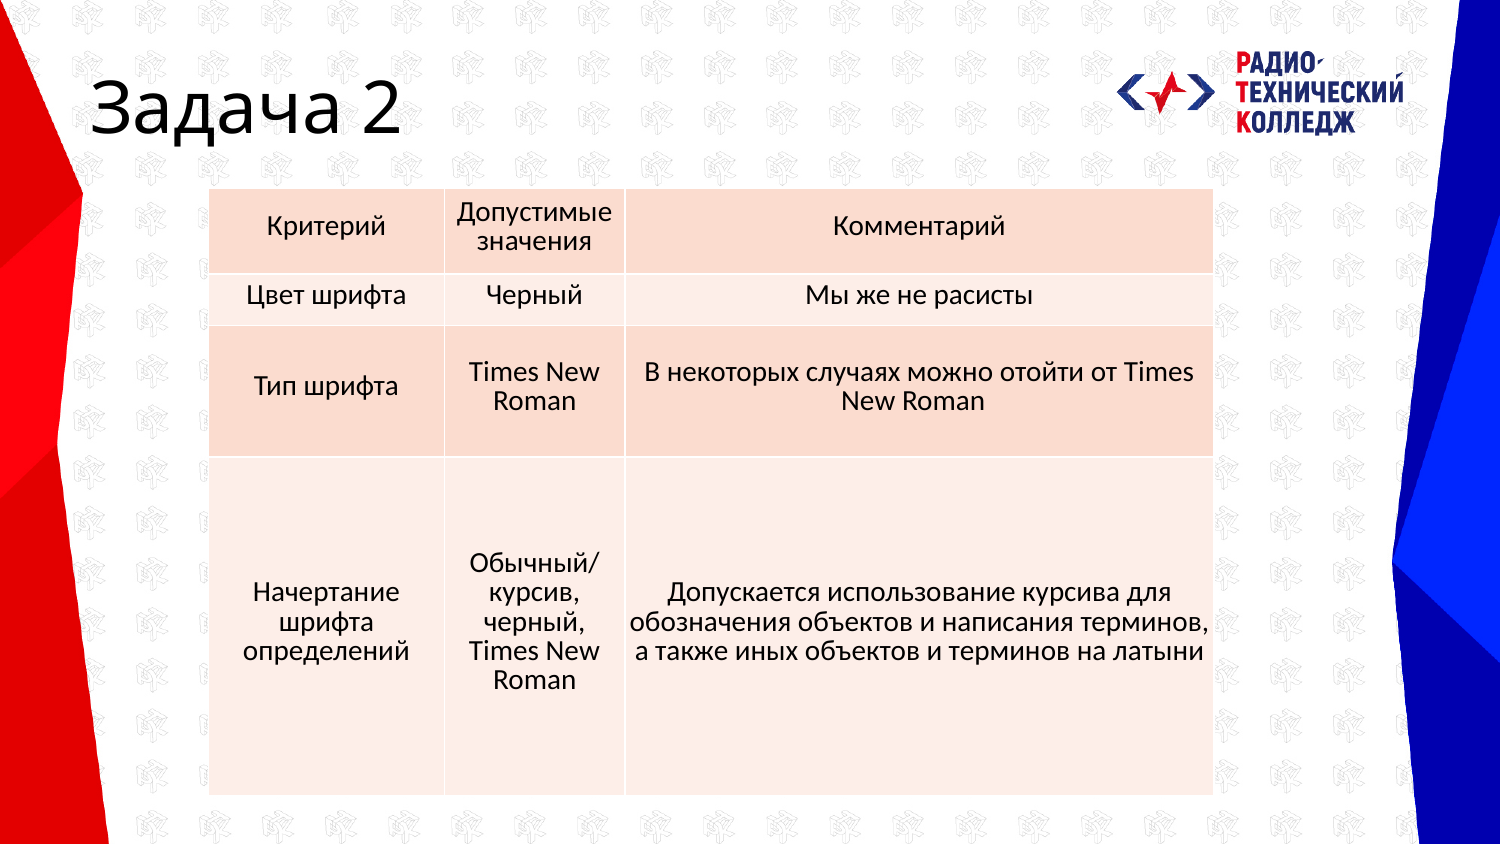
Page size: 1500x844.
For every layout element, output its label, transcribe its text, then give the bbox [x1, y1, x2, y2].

table_cell Times New Roman [445, 326, 624, 456]
table_cell Обычный/курсив, черный, Times New Roman [445, 458, 624, 795]
table_cell Допускается использование курсива для обозначения объектов и написания терминов, а также иных объектов и терминов на латыни [626, 458, 1213, 795]
table_cell Мы же не расисты [626, 275, 1213, 325]
table_cell Цвет шрифта [209, 275, 444, 325]
table_cell Черный [445, 275, 624, 325]
picture [0, 0, 1500, 844]
table_cell Начертание шрифта определений [209, 458, 444, 795]
table_cell В некоторых случаях можно отойти от Times New Roman [626, 326, 1213, 456]
table_cell Тип шрифта [209, 326, 444, 456]
table_header Критерий [209, 189, 444, 273]
table_header Допустимые значения [445, 189, 624, 273]
list [75, 147, 738, 566]
title Задача 2 [75, 33, 1425, 175]
table_header Комментарий [626, 189, 1213, 273]
slide_number [1074, 782, 1425, 827]
